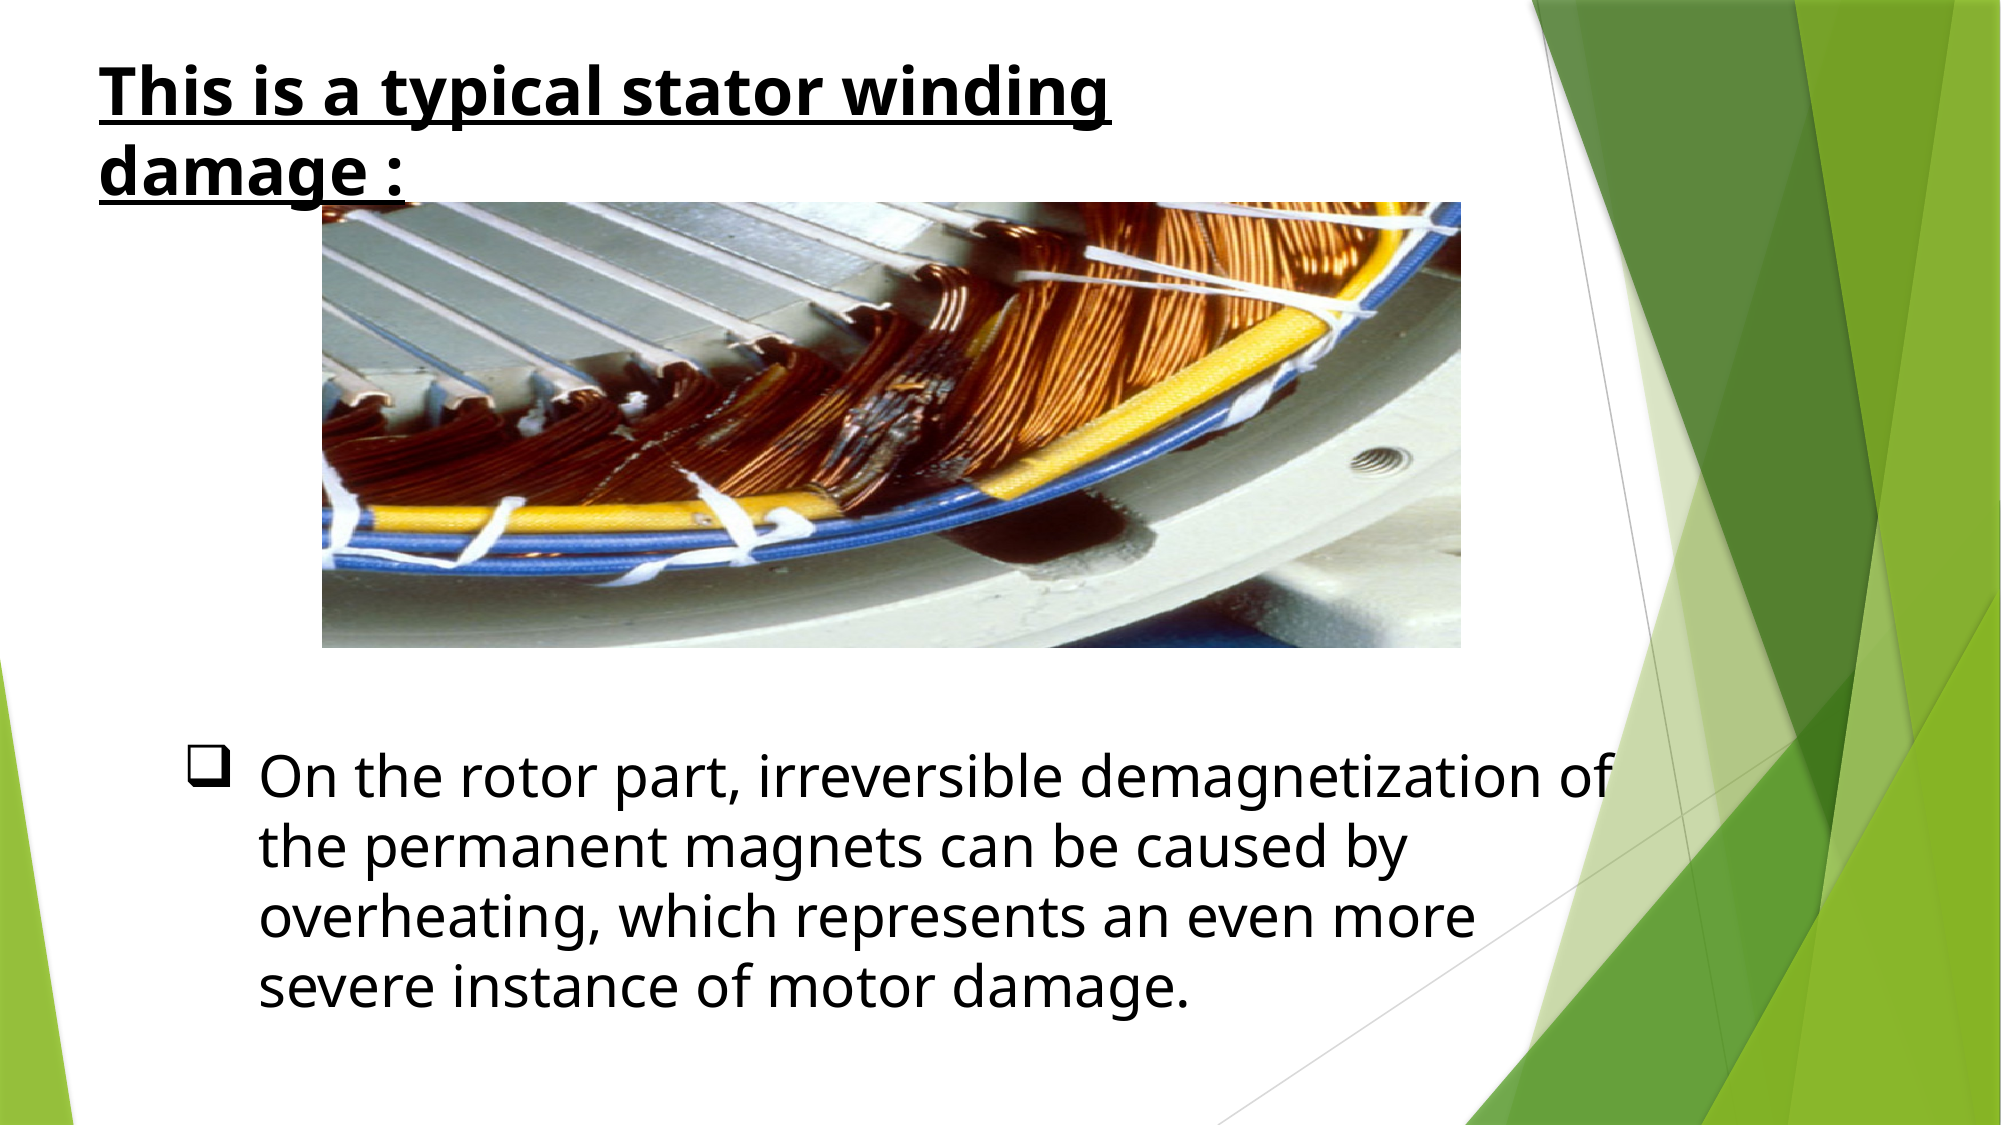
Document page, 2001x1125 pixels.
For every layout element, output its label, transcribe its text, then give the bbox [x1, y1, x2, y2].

text_box On the rotor part, irreversible demagnetization of the permanent magnets can be caused by overheating, which represents an even more severe instance of motor damage. [168, 731, 1652, 1097]
text_box This is a typical stator winding damage : [84, 41, 1217, 217]
picture [321, 201, 1461, 648]
